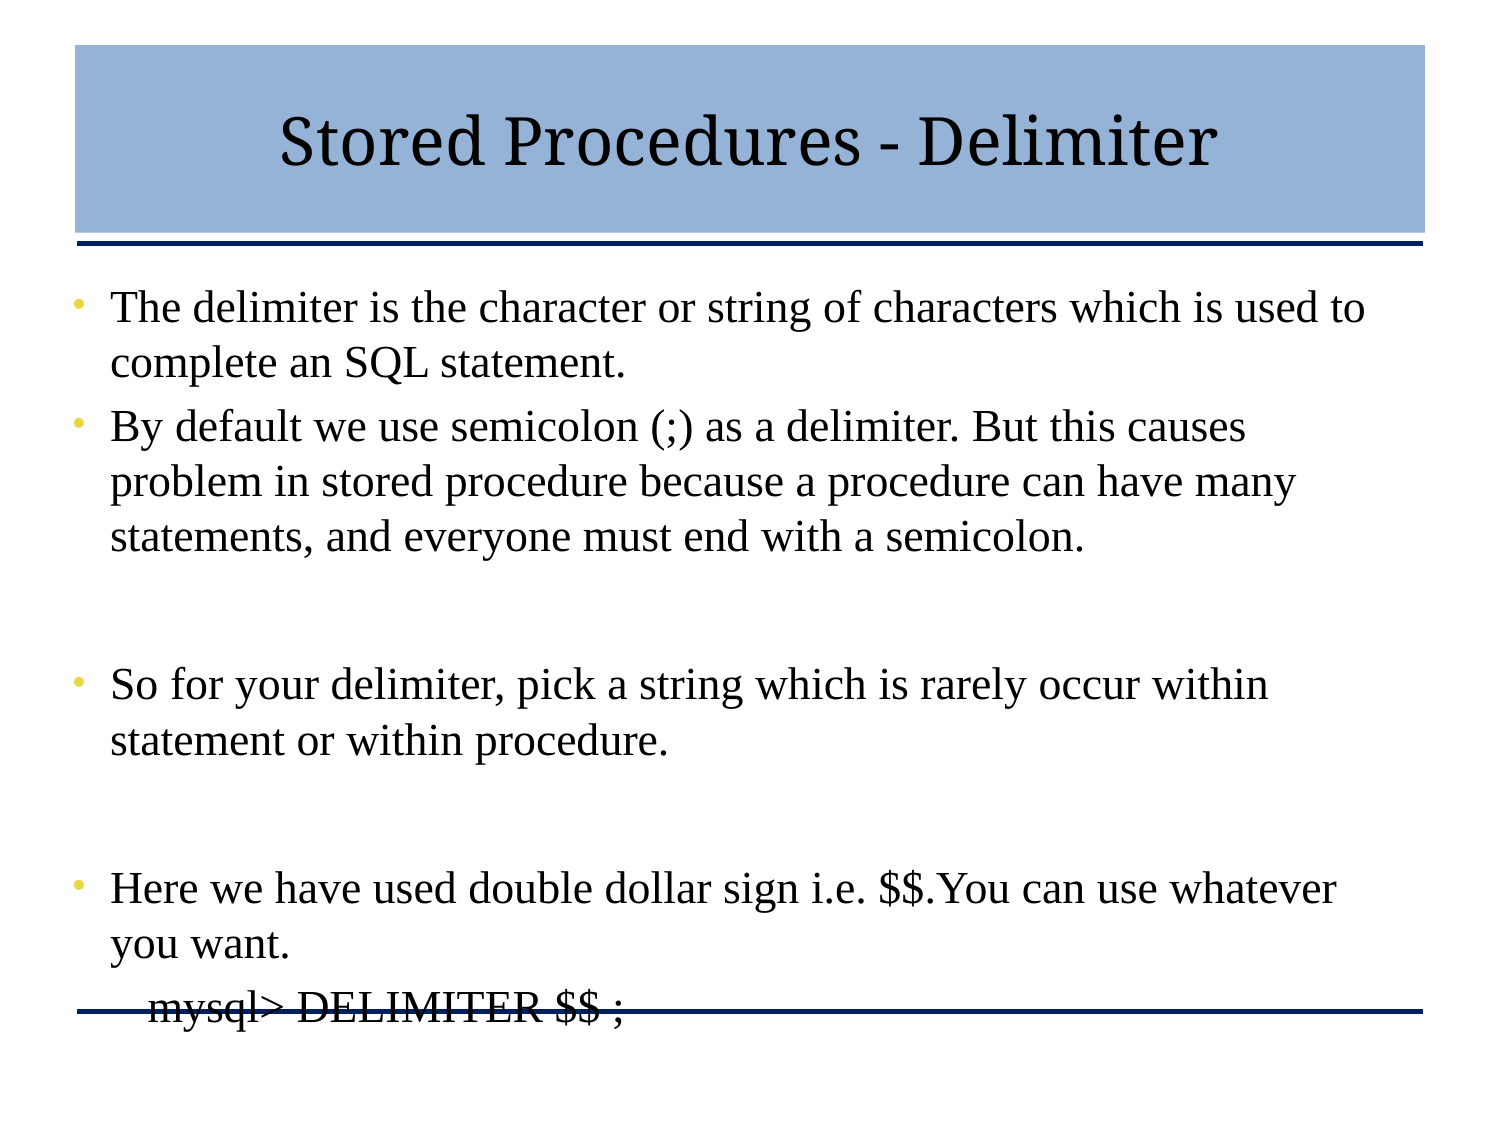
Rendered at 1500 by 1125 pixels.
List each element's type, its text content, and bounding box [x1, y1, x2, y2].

title Stored Procedures - Delimiter [75, 45, 1425, 233]
list The delimiter is the character or string of characters which is used to complete an SQL statement. By default we use semicolon (;) as a delimiter. But this causes problem in stored procedure because a procedure can have many statements, and everyone must end with a semicolon. So for your delimiter, pick a string which is rarely occur within statement or within procedure. Here we have used double dollar sign i.e. $$.You can use whatever you want. mysql> DELIMITER $$ ; [29, 268, 1425, 1012]
